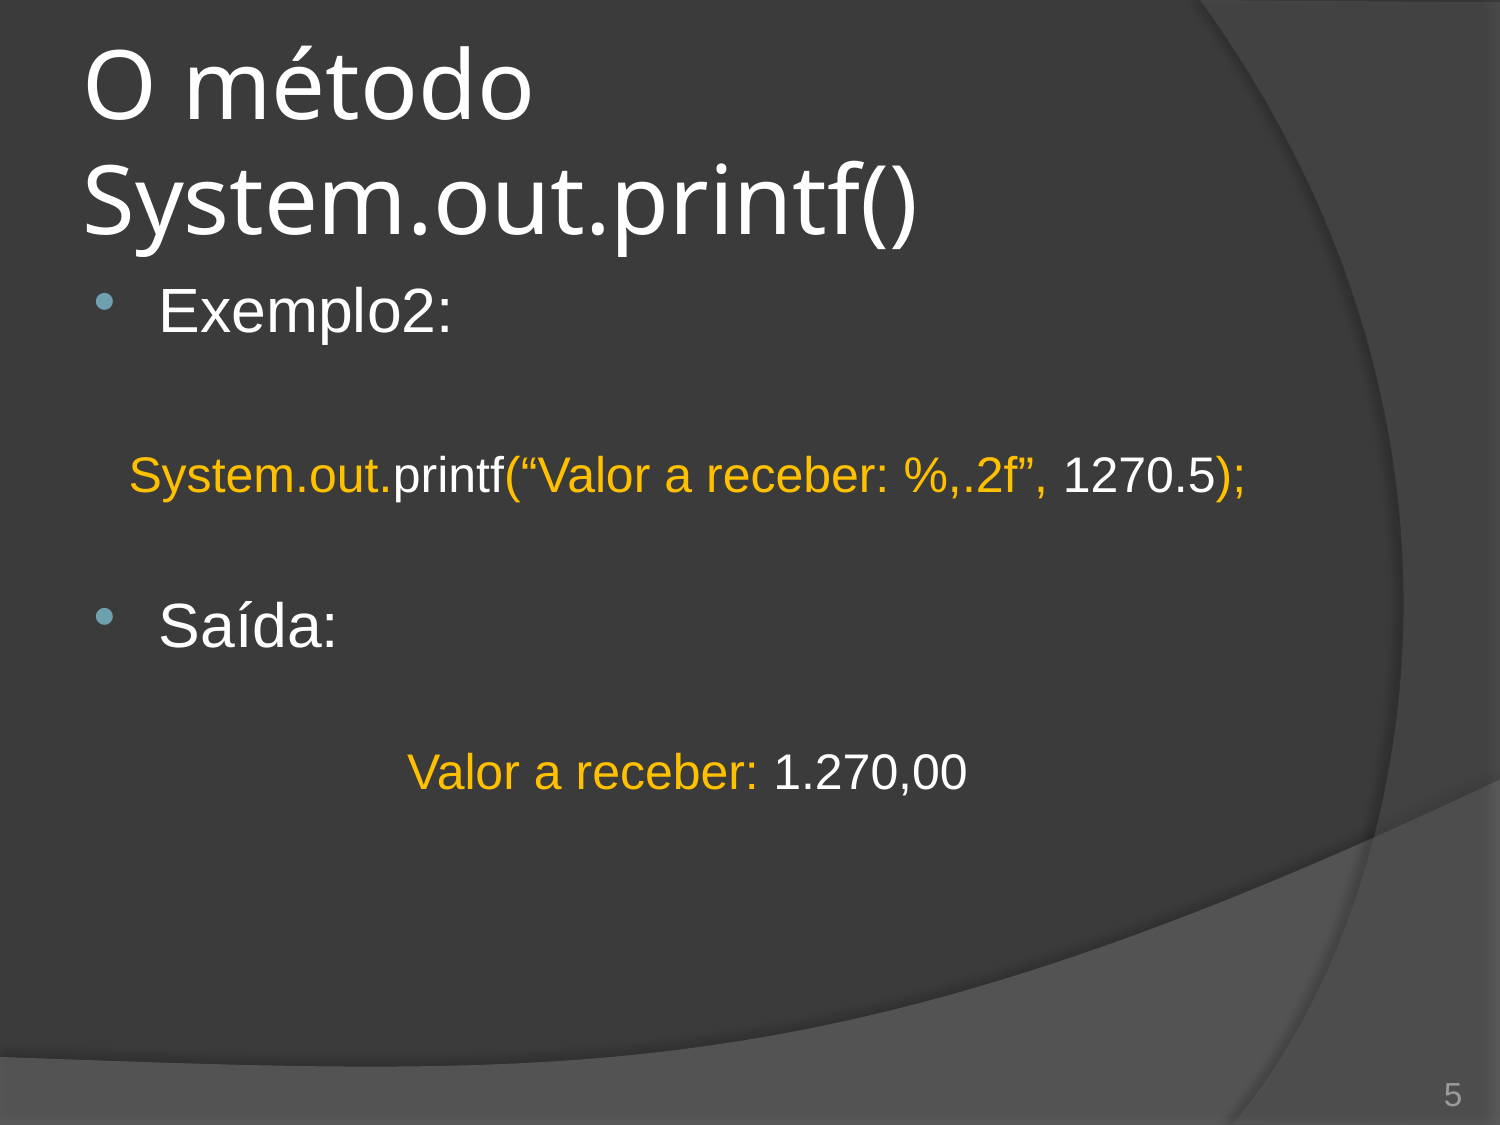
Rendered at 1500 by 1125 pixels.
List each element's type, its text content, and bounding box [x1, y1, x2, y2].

title O método System.out.printf() [74, 44, 1301, 233]
slide_number 5 [1337, 1053, 1463, 1114]
list Exemplo2: System.out.printf(“Valor a receber: %,.2f”, 1270.5); Saída: Valor a receber: 1.270,00 [74, 262, 1301, 1006]
